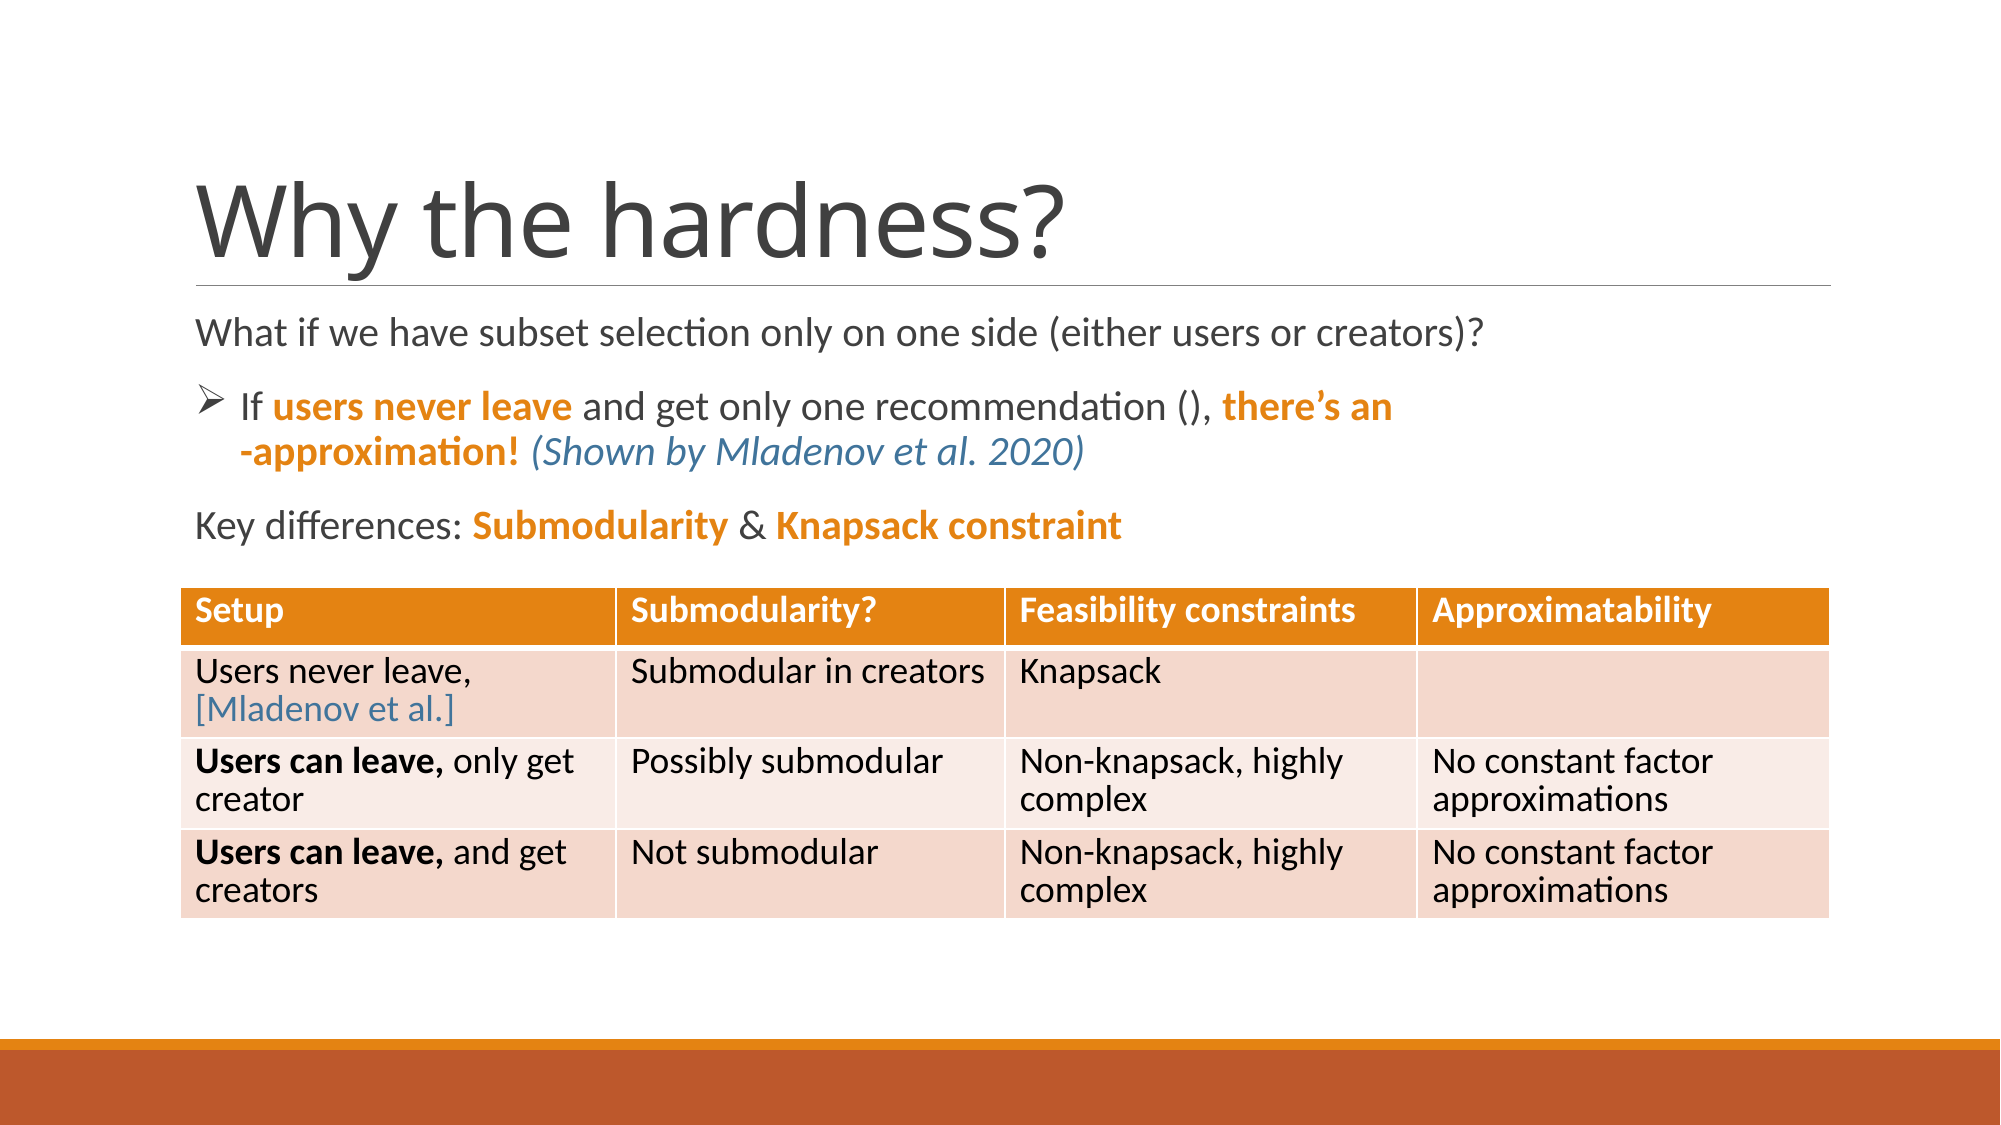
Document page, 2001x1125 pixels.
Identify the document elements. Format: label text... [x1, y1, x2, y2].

title Why the hardness? [180, 47, 1830, 285]
